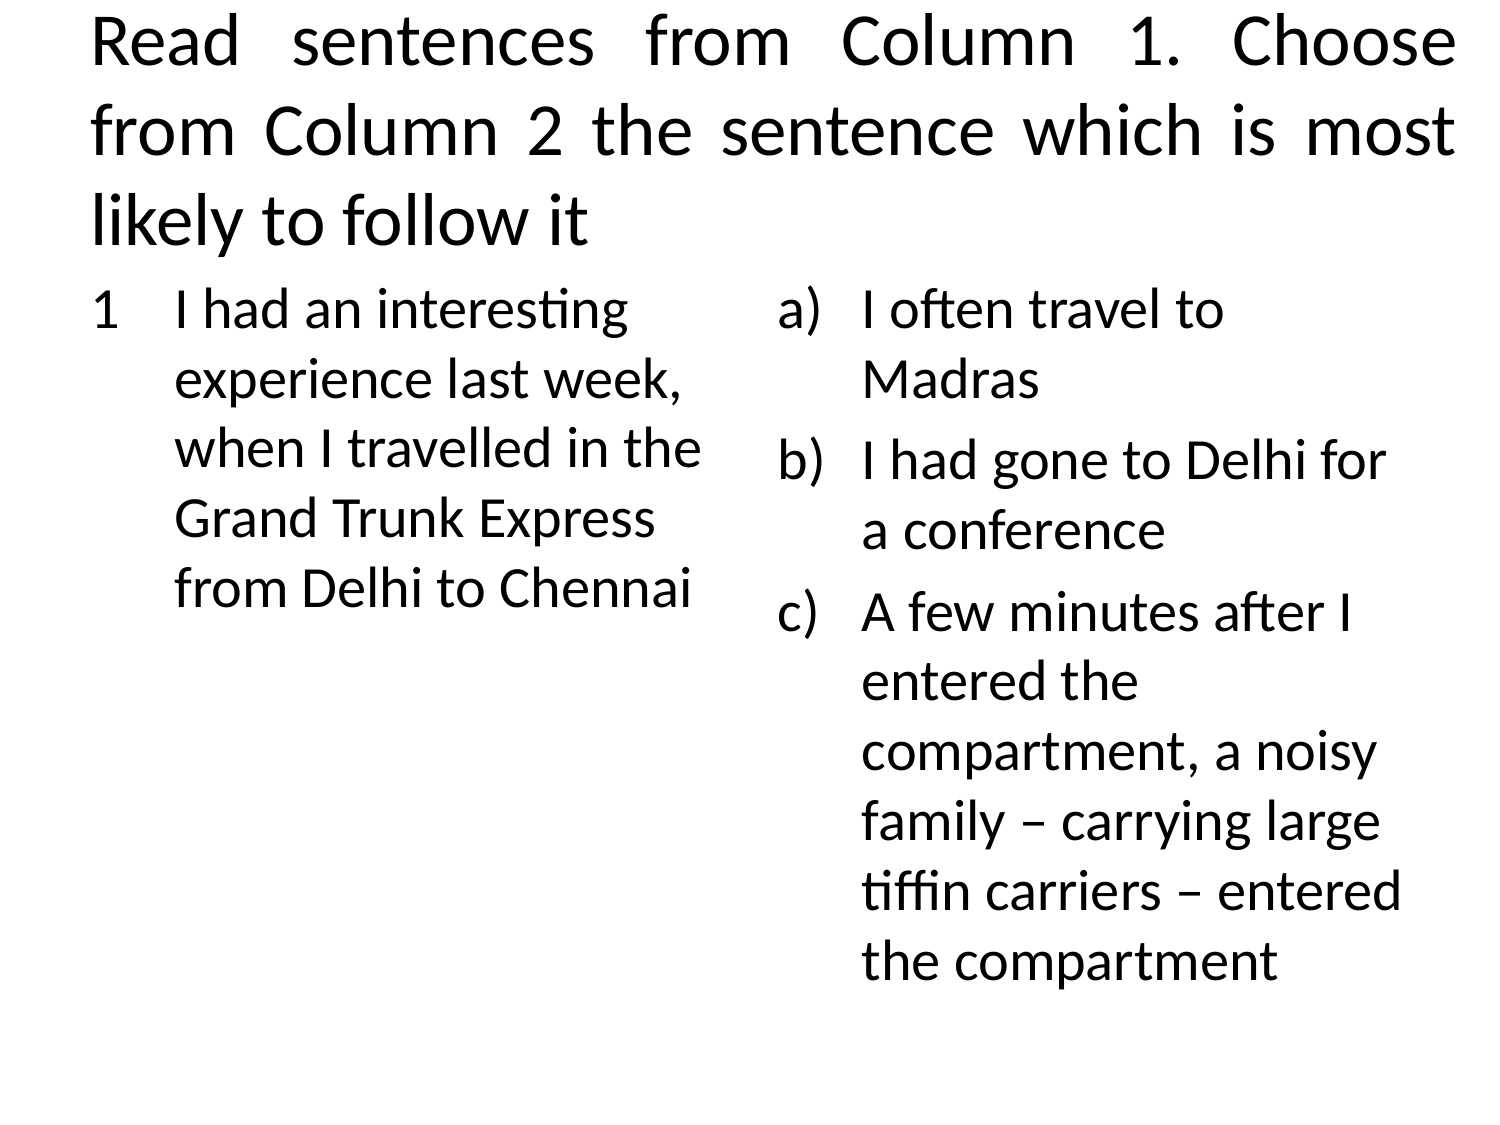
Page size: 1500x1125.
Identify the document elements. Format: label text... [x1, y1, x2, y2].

title Read sentences from Column 1. Choose from Column 2 the sentence which is most likely to follow it [75, 31, 1474, 220]
list I often travel to Madras I had gone to Delhi for a conference A few minutes after I entered the compartment, a noisy family – carrying large tiffin carriers – entered the compartment [762, 262, 1425, 1005]
list I had an interesting experience last week, when I travelled in the Grand Trunk Express from Delhi to Chennai [75, 262, 738, 1005]
